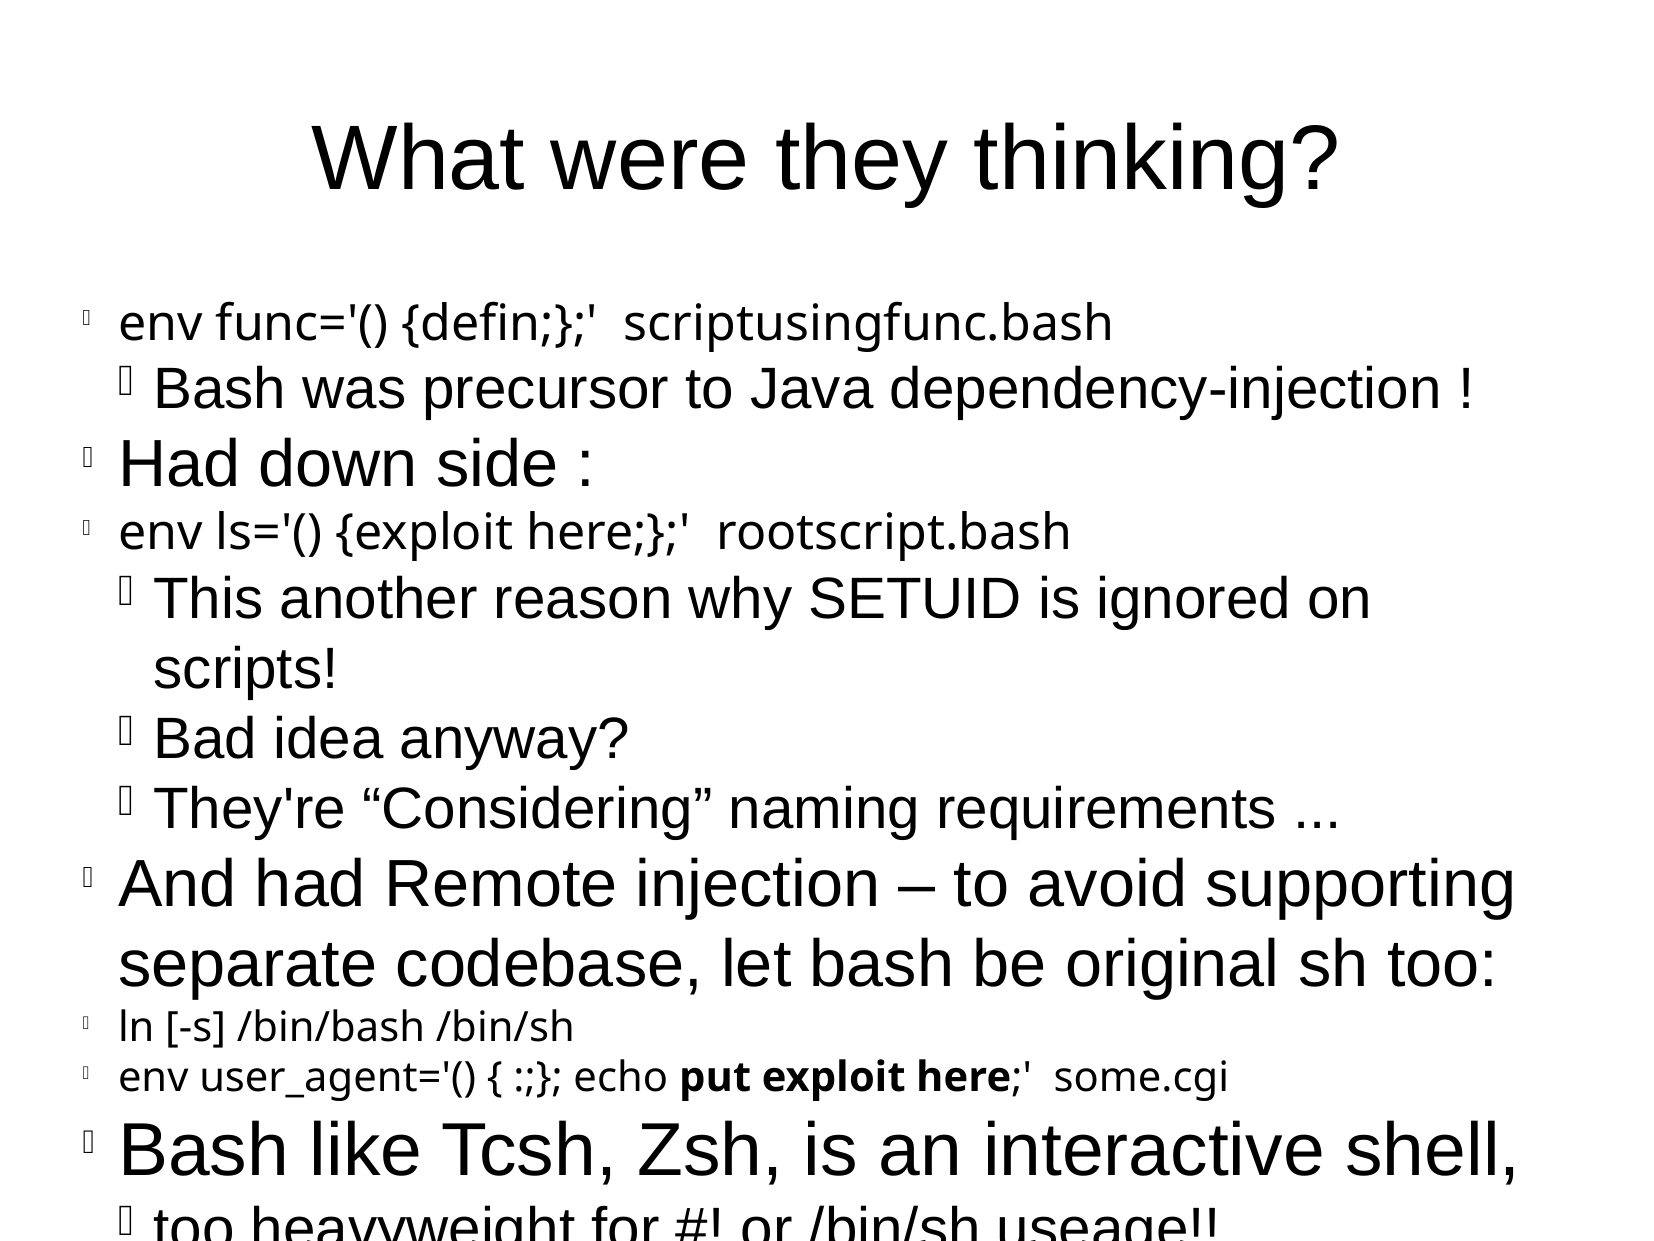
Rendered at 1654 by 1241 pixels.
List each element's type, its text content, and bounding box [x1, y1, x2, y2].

text_box env func='() {defin;};' scriptusingfunc.bash Bash was precursor to Java dependency-injection ! Had down side : env ls='() {exploit here;};' rootscript.bash This another reason why SETUID is ignored on scripts! Bad idea anyway? They're “Considering” naming requirements ... And had Remote injection – to avoid supporting separate codebase, let bash be original sh too: ln [-s] /bin/bash /bin/sh env user_agent='() { :;}; echo put exploit here;' some.cgi Bash like Tcsh, Zsh, is an interactive shell, too heavyweight for #! or /bin/sh useage!! [82, 290, 1571, 1010]
text_box What were they thinking? [82, 49, 1571, 257]
